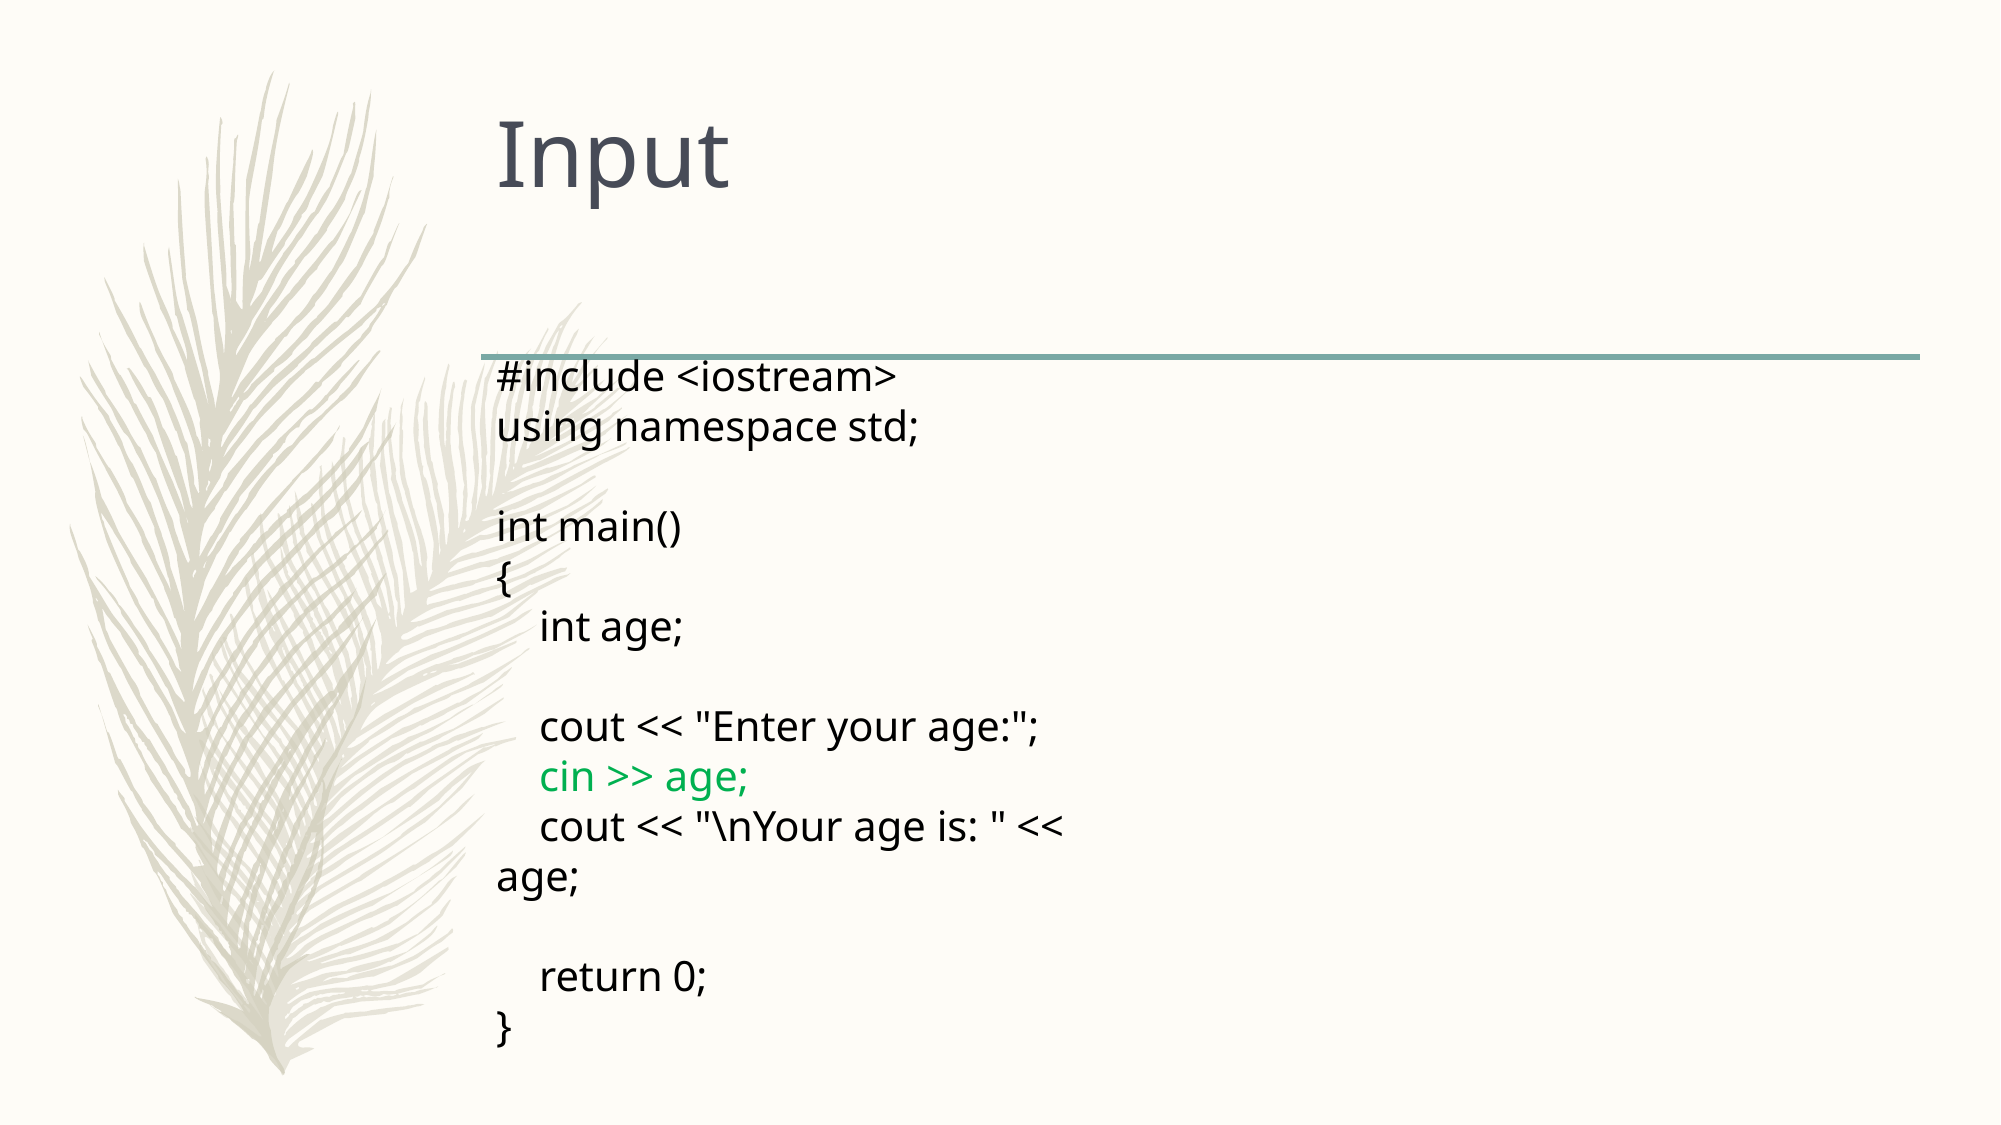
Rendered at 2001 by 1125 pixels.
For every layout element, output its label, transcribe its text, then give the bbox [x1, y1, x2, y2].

list #include <iostream> using namespace std; int main() { int age; cout << "Enter your age:"; cin >> age; cout << "\nYour age is: " << age; return 0; } [481, 341, 1174, 1058]
title Input [481, 93, 1920, 350]
